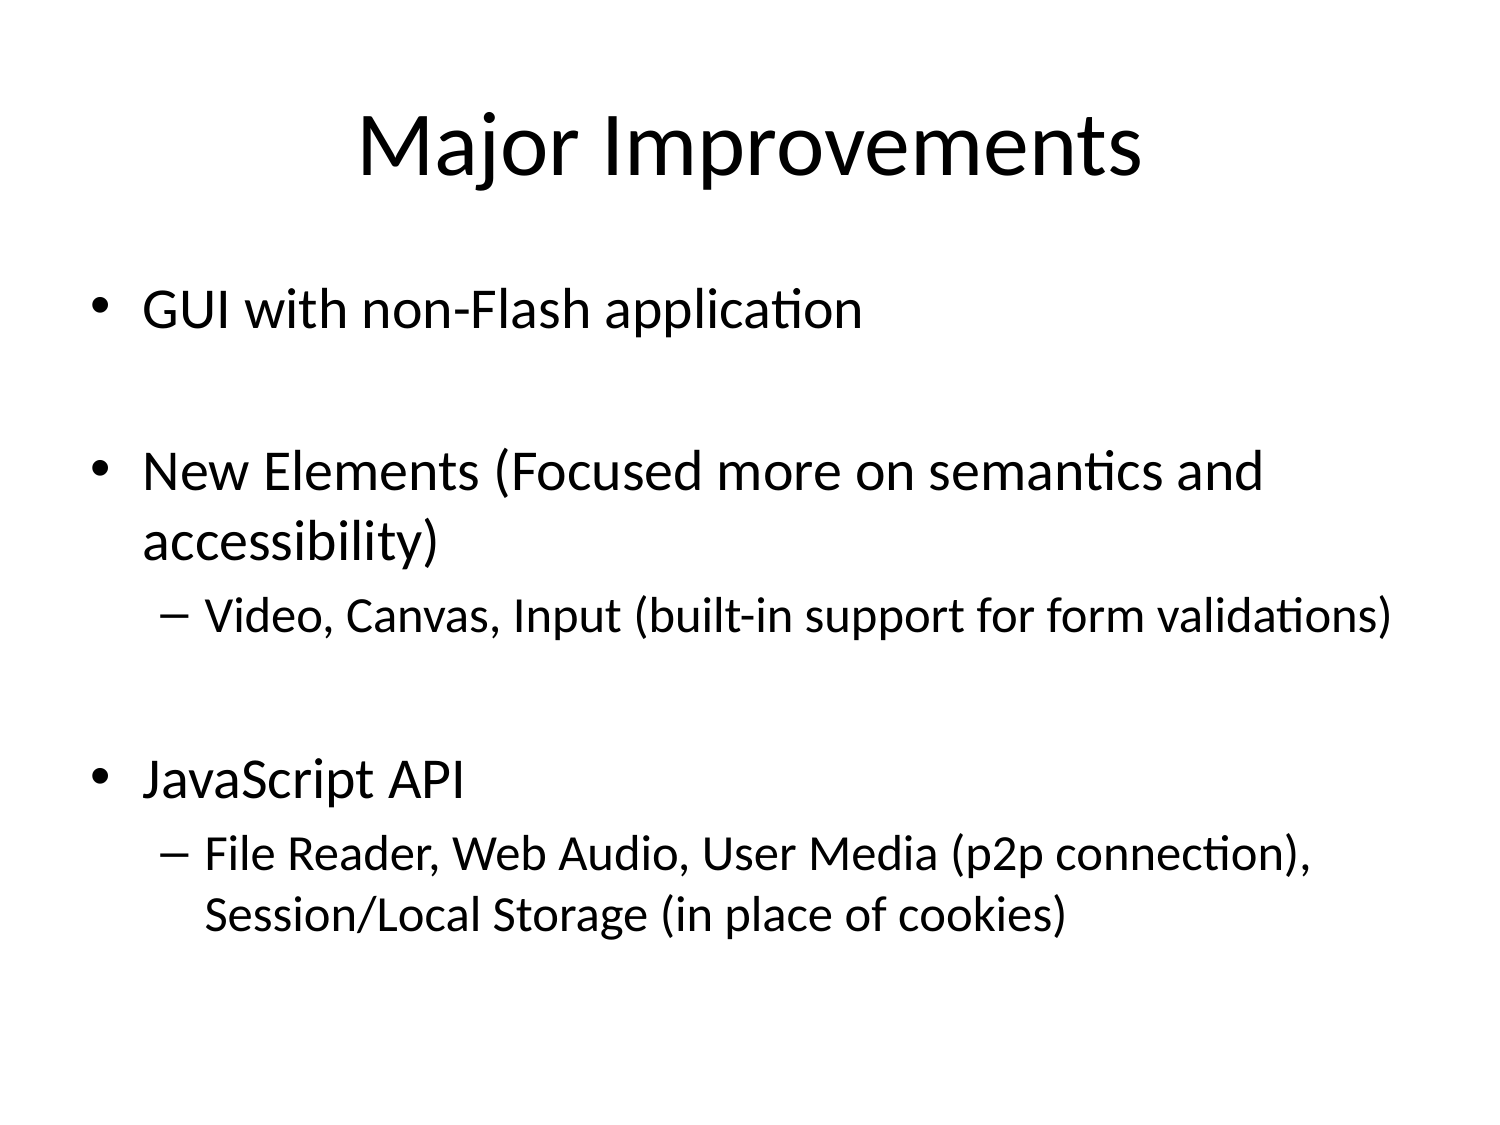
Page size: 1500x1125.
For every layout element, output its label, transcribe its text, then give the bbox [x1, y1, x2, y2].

title Major Improvements [75, 45, 1425, 233]
list GUI with non-Flash application New Elements (Focused more on semantics and accessibility) Video, Canvas, Input (built-in support for form validations) JavaScript API File Reader, Web Audio, User Media (p2p connection), Session/Local Storage (in place of cookies) [75, 262, 1425, 1005]
